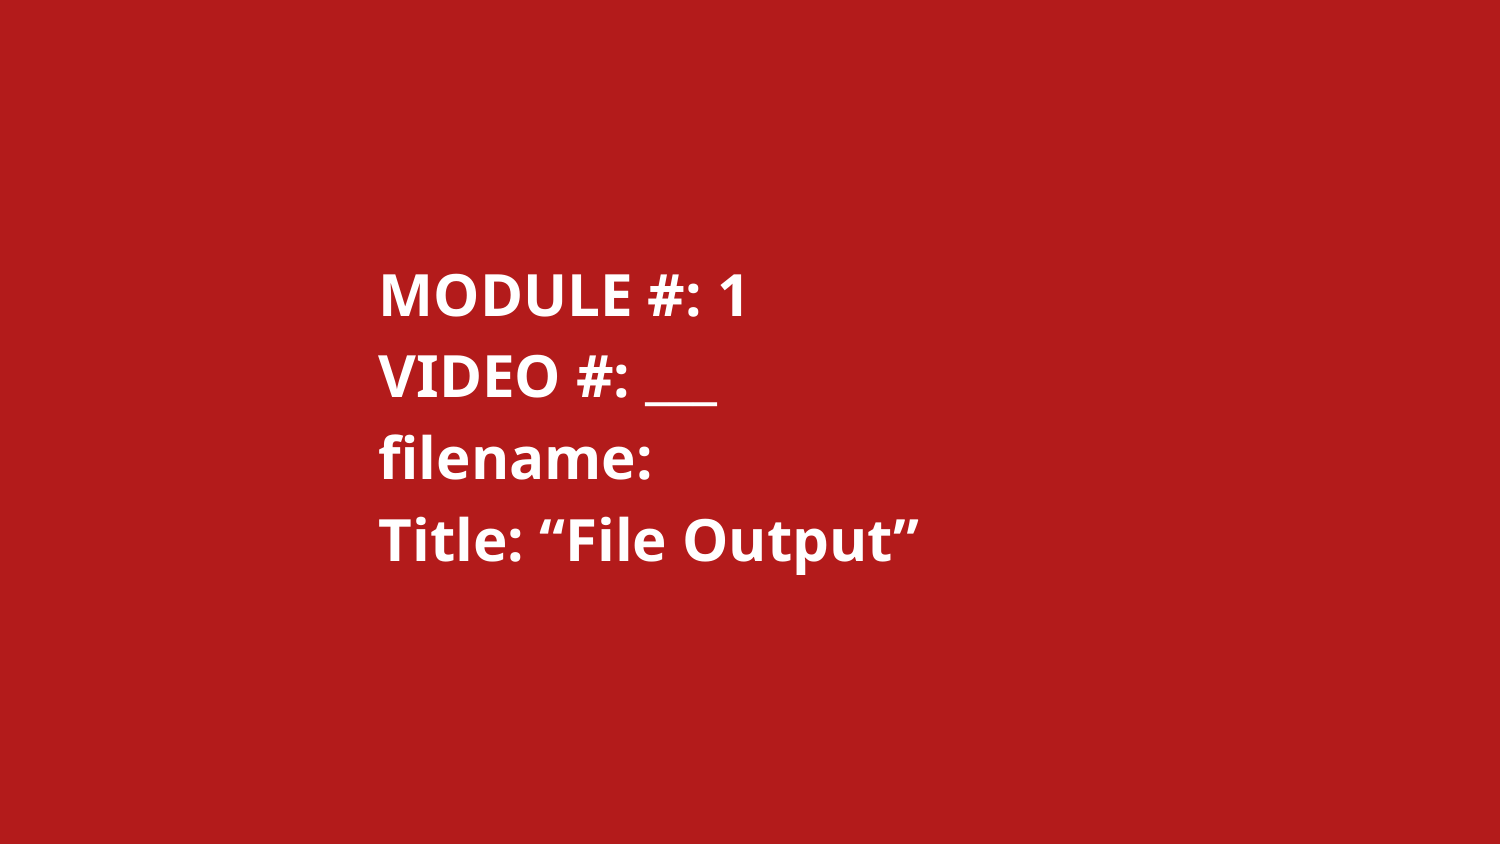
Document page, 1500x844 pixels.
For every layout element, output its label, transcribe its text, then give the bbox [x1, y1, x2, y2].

list MODULE #: 1 VIDEO #: ___ filename: Title: “File Output” [63, 87, 1414, 644]
